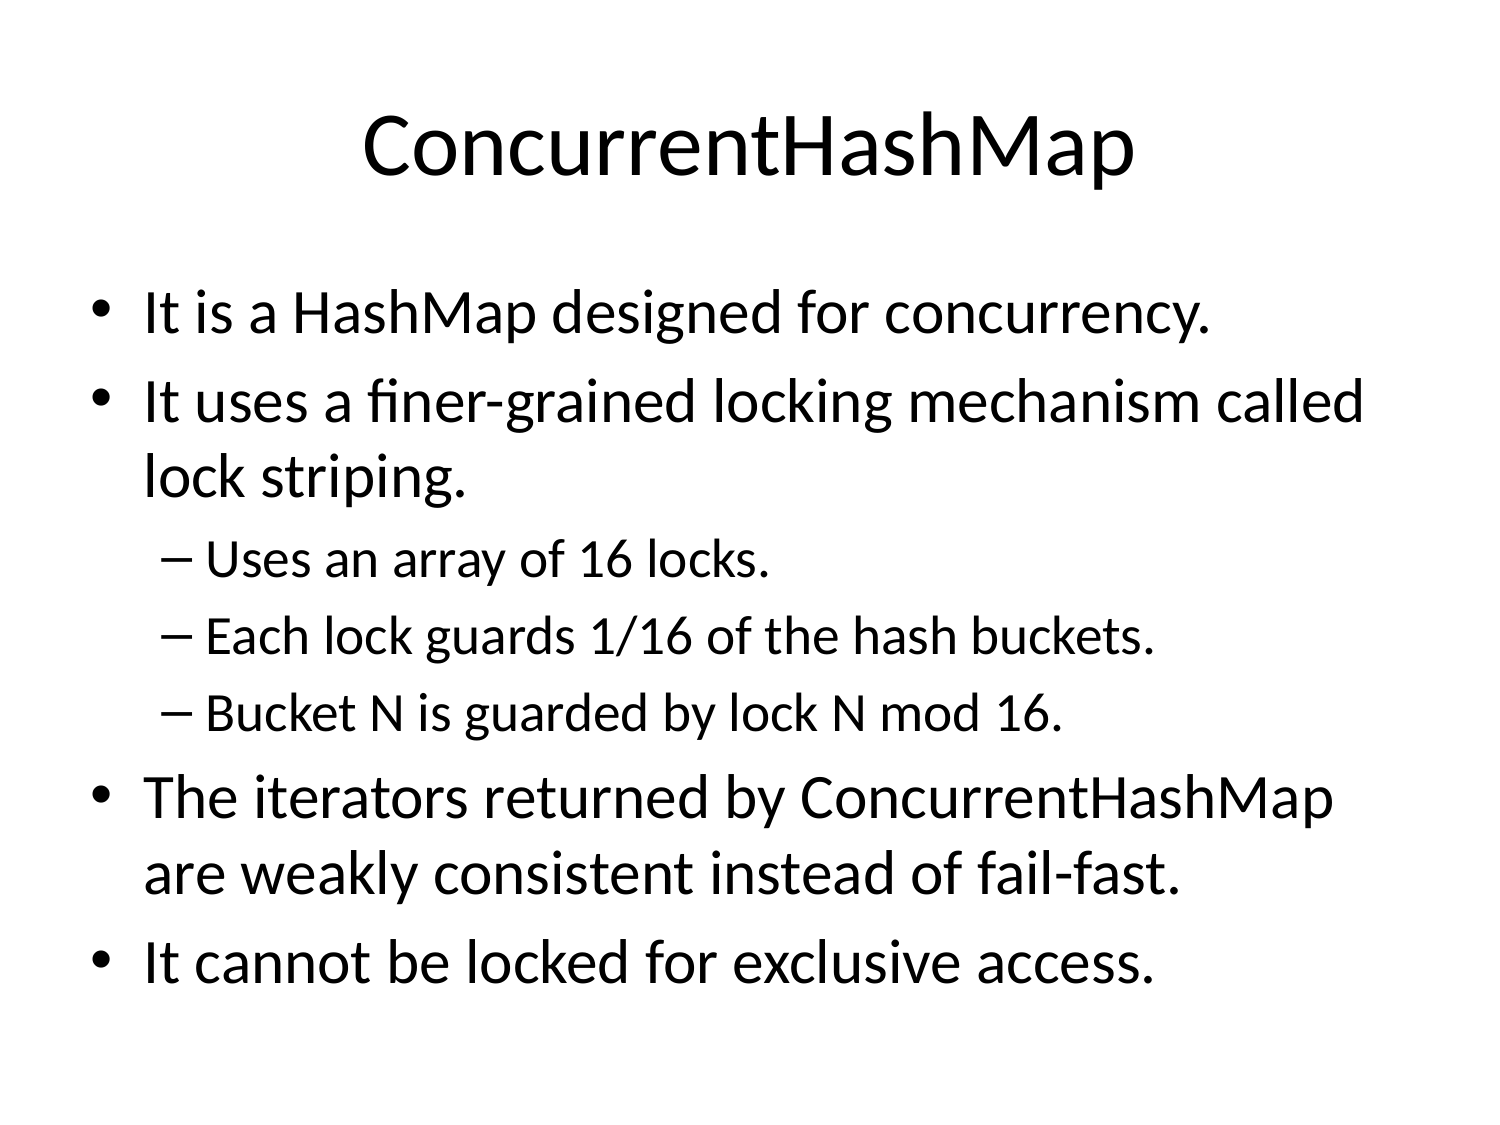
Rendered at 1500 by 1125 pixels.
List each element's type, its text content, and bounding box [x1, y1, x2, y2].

title ConcurrentHashMap [75, 45, 1425, 233]
list It is a HashMap designed for concurrency. It uses a finer-grained locking mechanism called lock striping. Uses an array of 16 locks. Each lock guards 1/16 of the hash buckets. Bucket N is guarded by lock N mod 16. The iterators returned by ConcurrentHashMap are weakly consistent instead of fail-fast. It cannot be locked for exclusive access. [75, 262, 1425, 1005]
